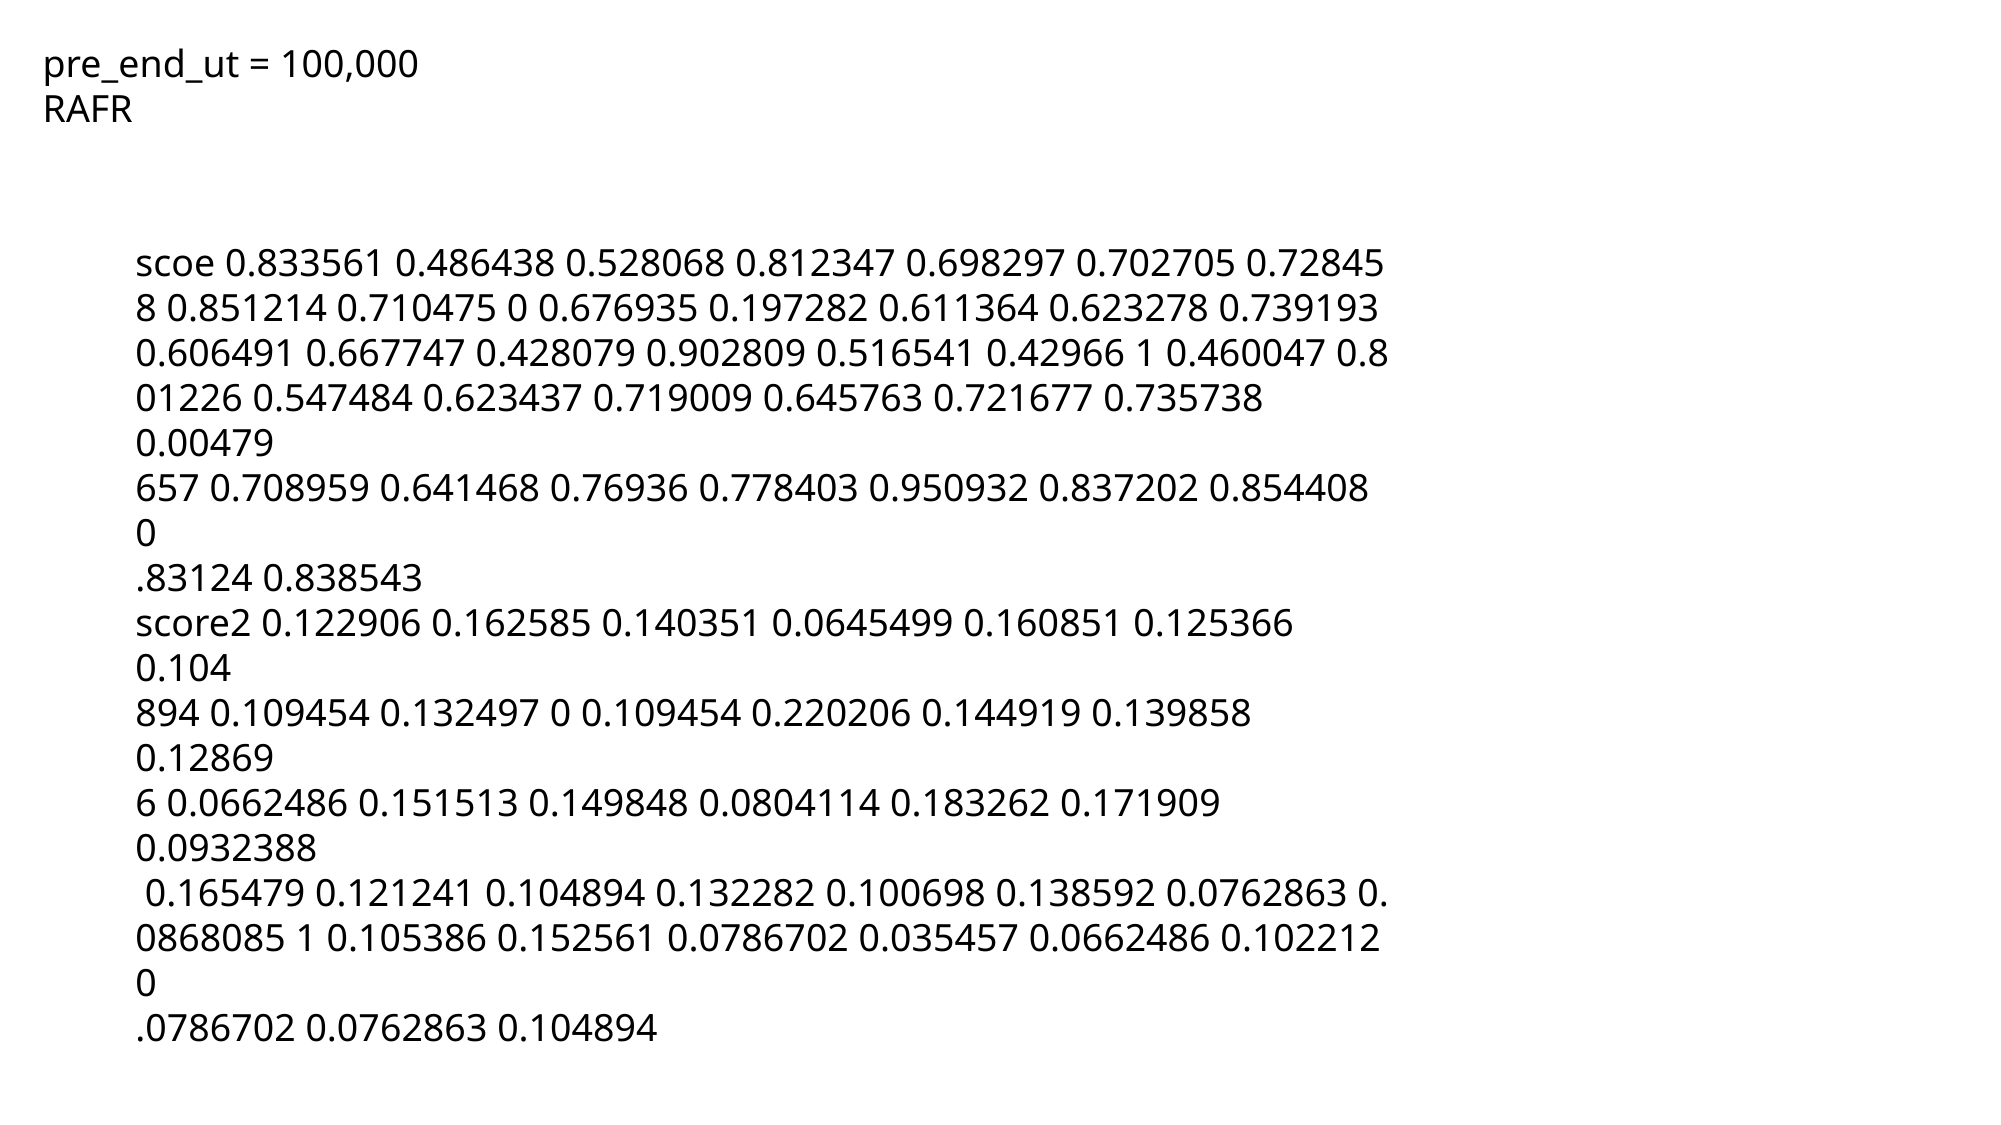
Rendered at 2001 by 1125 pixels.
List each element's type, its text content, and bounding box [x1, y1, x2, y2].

text_box scoe 0.833561 0.486438 0.528068 0.812347 0.698297 0.702705 0.72845 8 0.851214 0.710475 0 0.676935 0.197282 0.611364 0.623278 0.739193 0.606491 0.667747 0.428079 0.902809 0.516541 0.42966 1 0.460047 0.8 01226 0.547484 0.623437 0.719009 0.645763 0.721677 0.735738 0.00479 657 0.708959 0.641468 0.76936 0.778403 0.950932 0.837202 0.854408 0 .83124 0.838543 score2 0.122906 0.162585 0.140351 0.0645499 0.160851 0.125366 0.104 894 0.109454 0.132497 0 0.109454 0.220206 0.144919 0.139858 0.12869 6 0.0662486 0.151513 0.149848 0.0804114 0.183262 0.171909 0.0932388 0.165479 0.121241 0.104894 0.132282 0.100698 0.138592 0.0762863 0. 0868085 1 0.105386 0.152561 0.0786702 0.035457 0.0662486 0.102212 0 .0786702 0.0762863 0.104894 [120, 231, 1411, 1057]
text_box pre_end_ut = 100,000 RAFR [27, 32, 435, 138]
